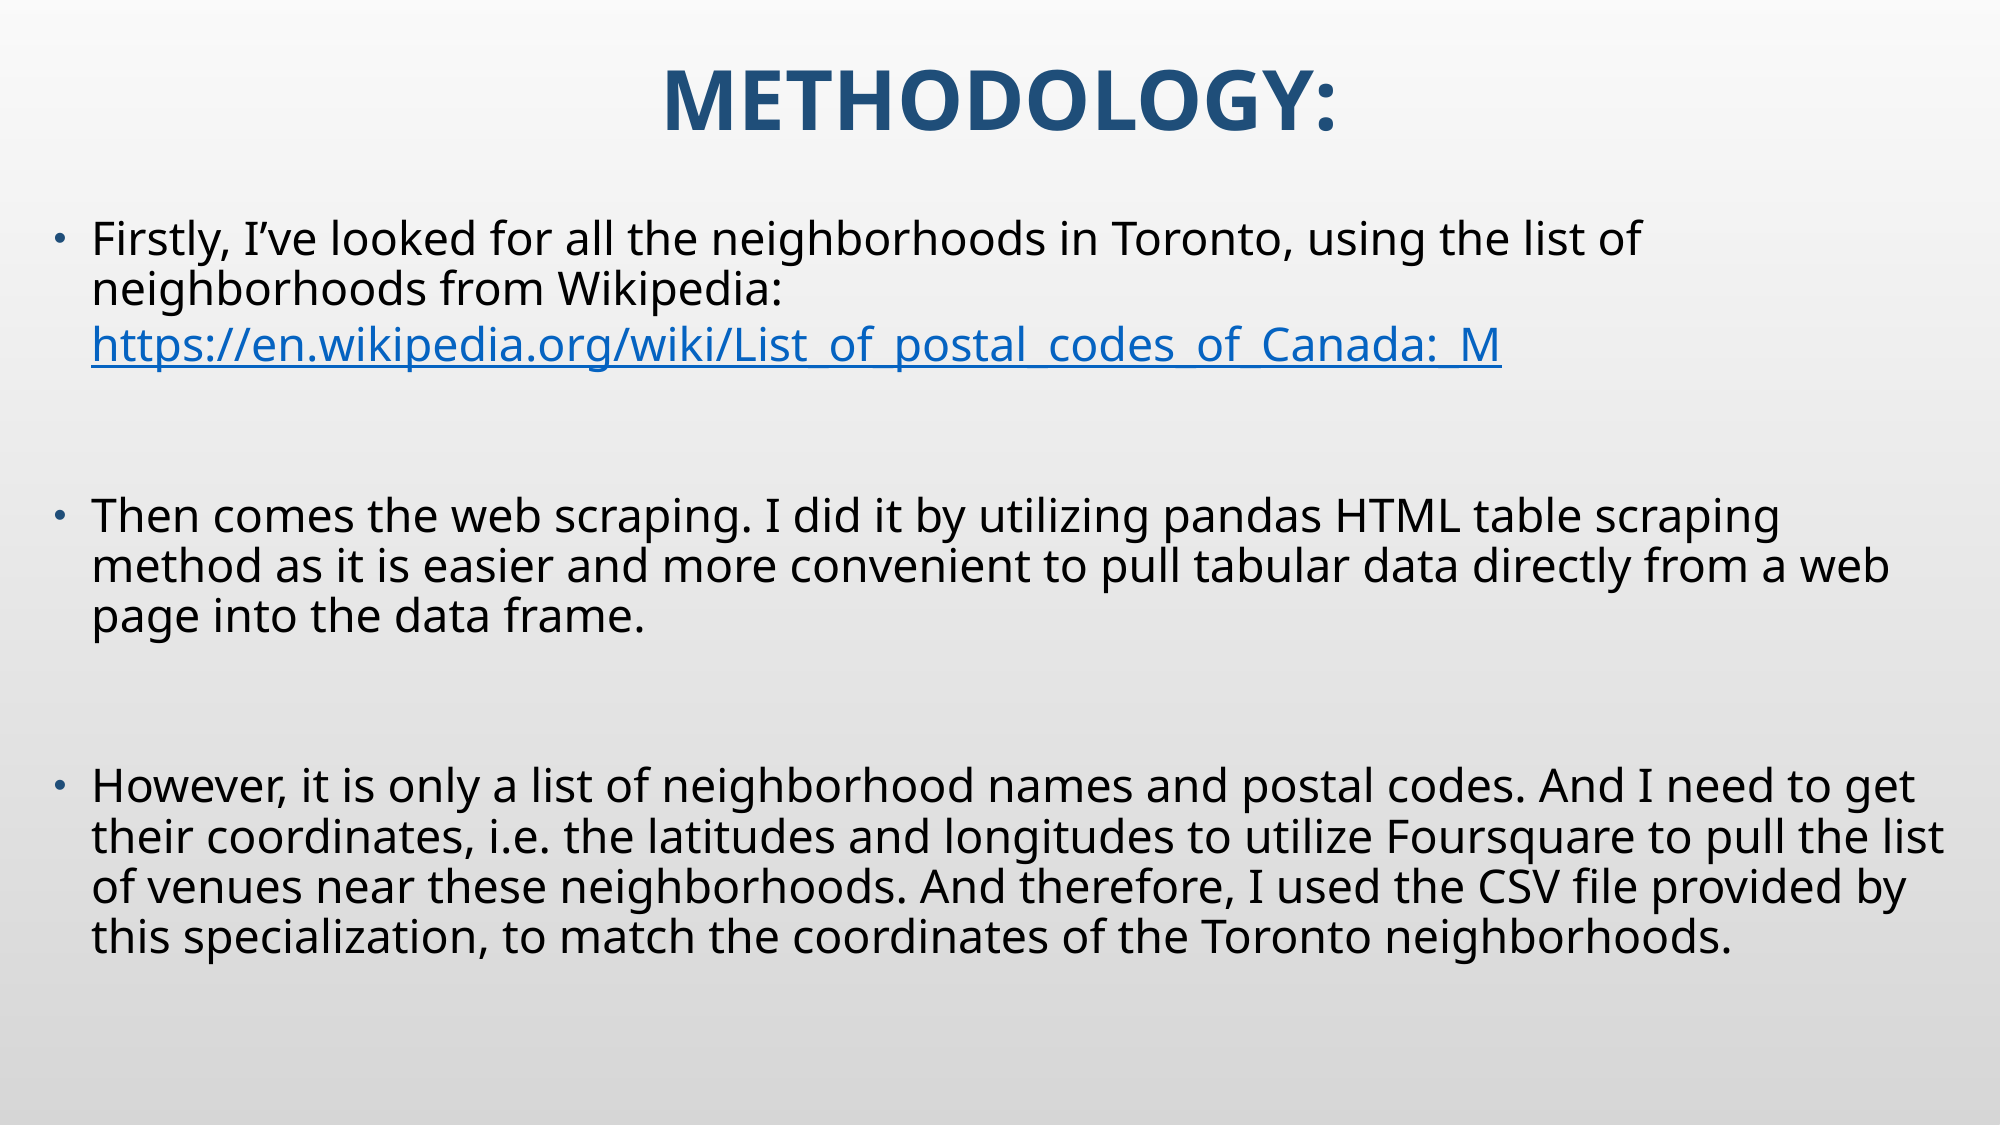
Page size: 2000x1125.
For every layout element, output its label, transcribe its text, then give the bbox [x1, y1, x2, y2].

list Firstly, I’ve looked for all the neighborhoods in Toronto, using the list of neighborhoods from Wikipedia: https://en.wikipedia.org/wiki/List_of_postal_codes_of_Canada:_M Then comes the web scraping. I did it by utilizing pandas HTML table scraping method as it is easier and more convenient to pull tabular data directly from a web page into the data frame. However, it is only a list of neighborhood names and postal codes. And I need to get their coordinates, i.e. the latitudes and longitudes to utilize Foursquare to pull the list of venues near these neighborhoods. And therefore, I used the CSV file provided by this specialization, to match the coordinates of the Toronto neighborhoods. [31, 208, 1969, 1094]
title Methodology: [31, 42, 1969, 157]
